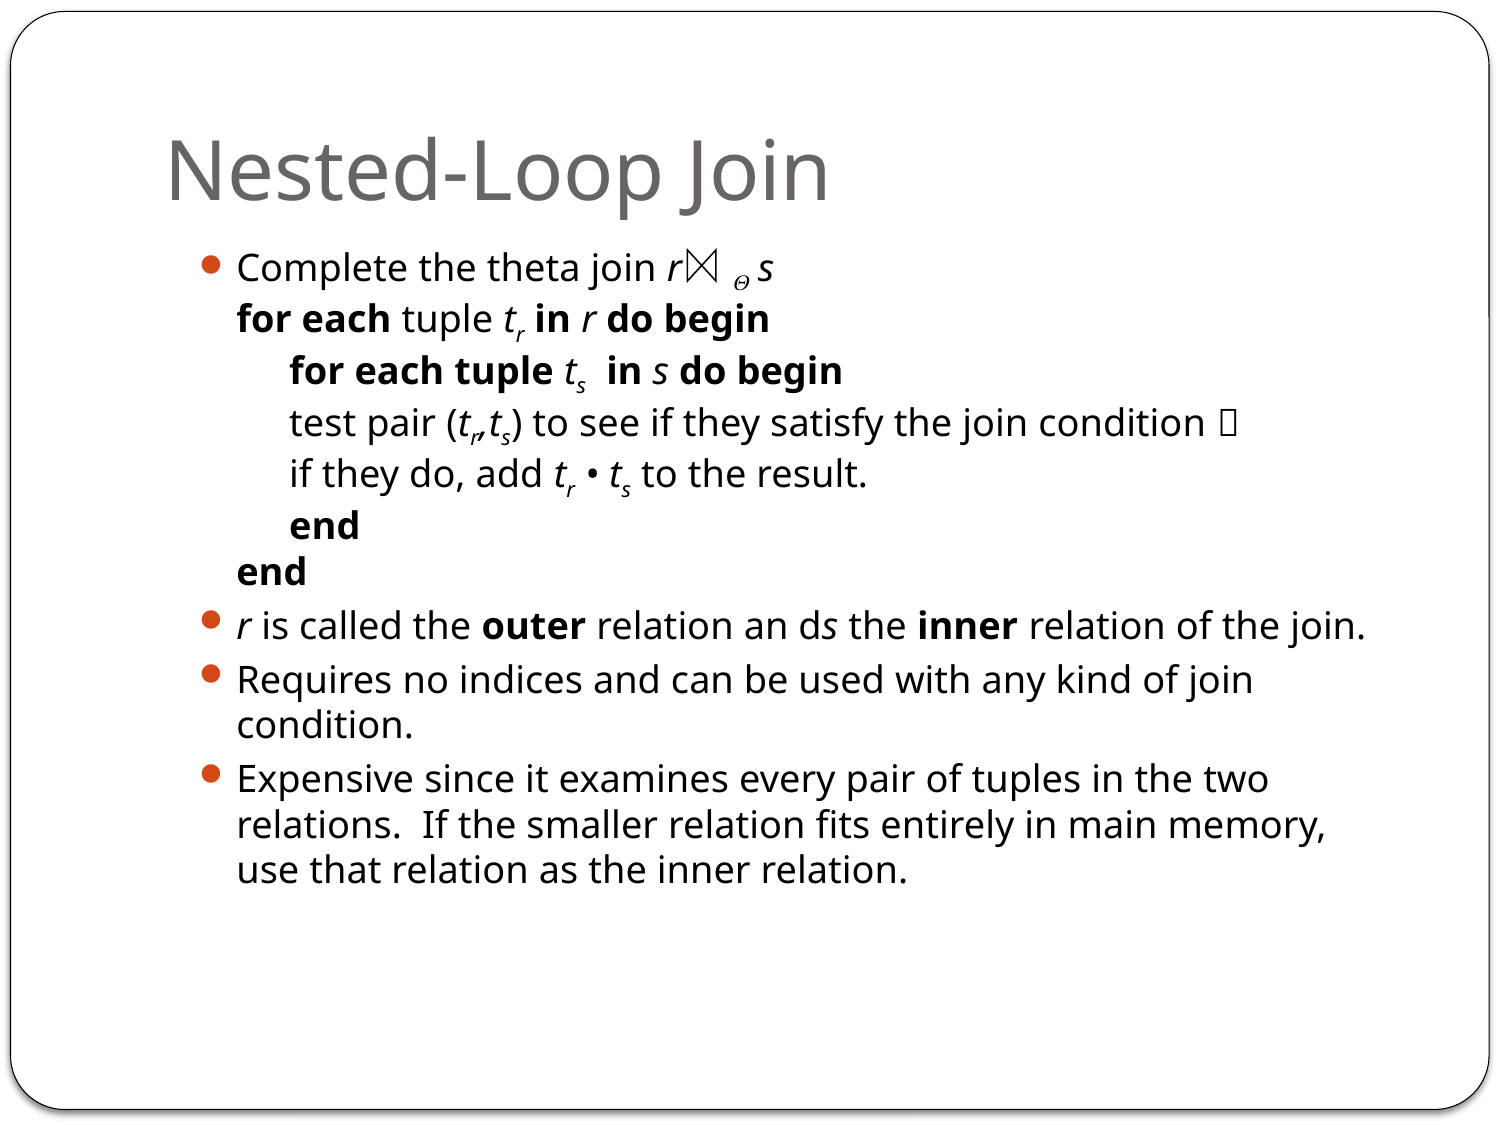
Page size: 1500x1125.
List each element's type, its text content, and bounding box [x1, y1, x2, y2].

title Nested-Loop Join [150, 45, 1425, 233]
text_box [687, 249, 716, 281]
list Complete the theta join r  s for each tuple tr in r do begin for each tuple ts in s do begin test pair (tr,ts) to see if they satisfy the join condition  if they do, add tr • ts to the result. end end r is called the outer relation an ds the inner relation of the join. Requires no indices and can be used with any kind of join condition. Expensive since it examines every pair of tuples in the two relations. If the smaller relation fits entirely in main memory, use that relation as the inner relation. [184, 235, 1385, 911]
